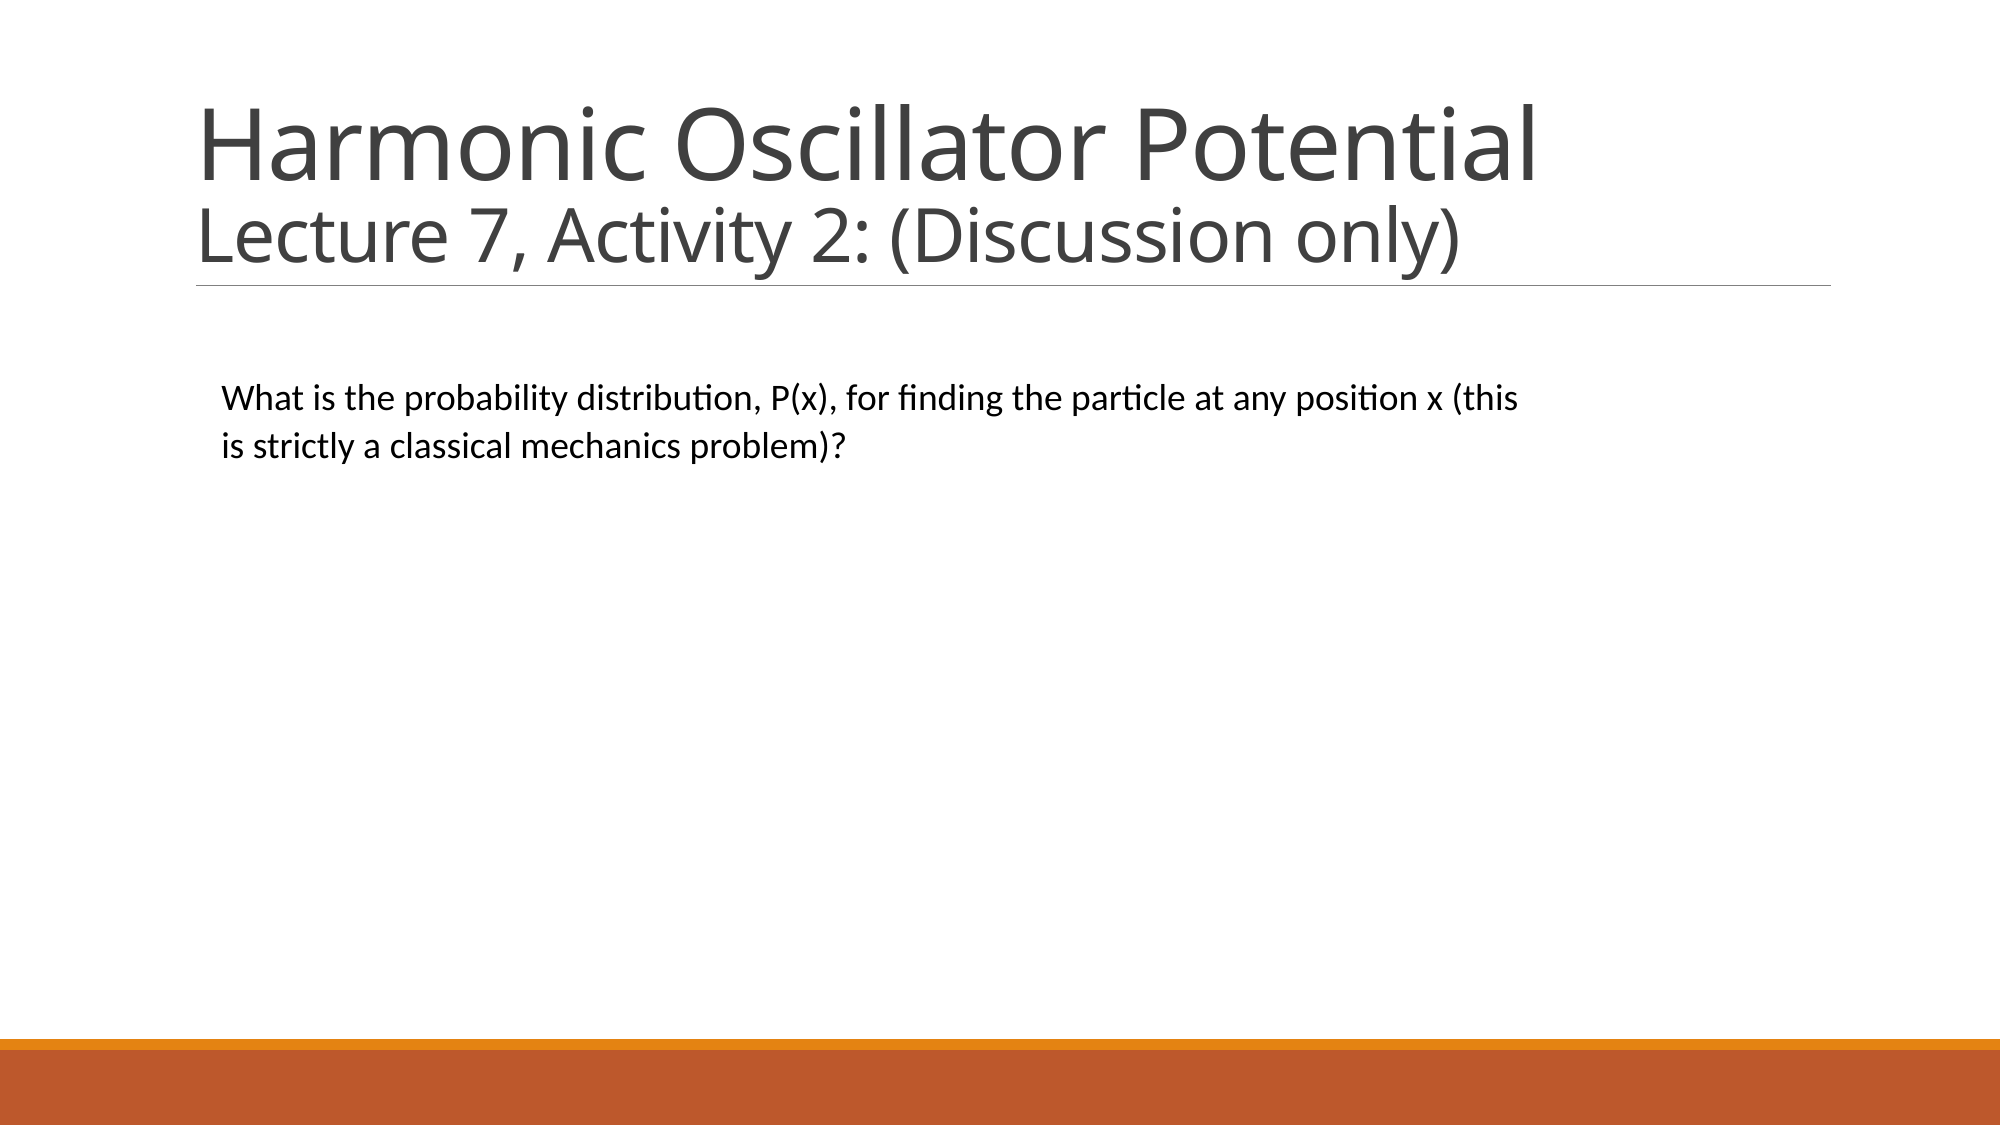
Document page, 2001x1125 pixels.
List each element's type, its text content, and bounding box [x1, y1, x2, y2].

text_box What is the probability distribution, P(x), for finding the particle at any position x (this is strictly a classical mechanics problem)? [206, 362, 1545, 474]
title Harmonic Oscillator Potential Lecture 7, Activity 2: (Discussion only) [180, 47, 1830, 285]
